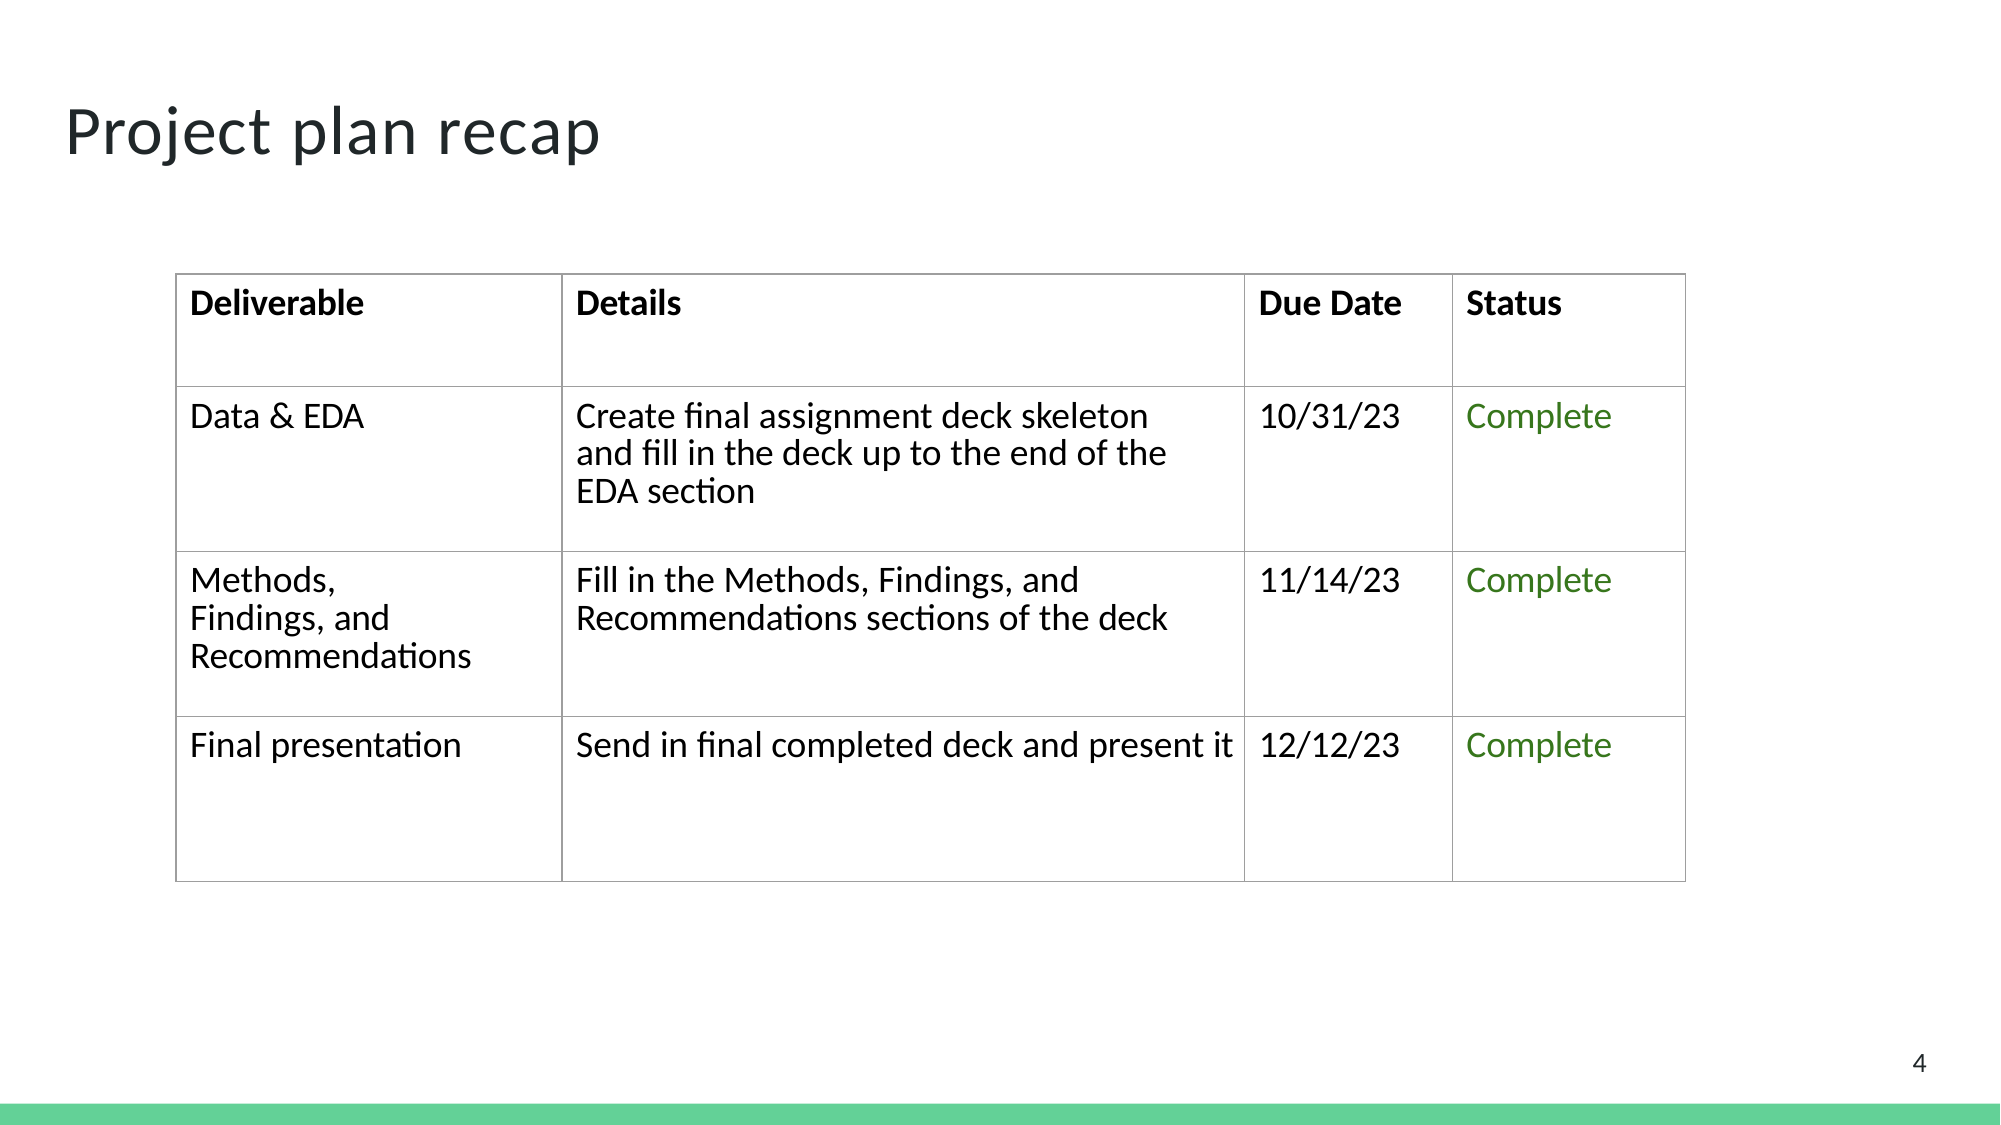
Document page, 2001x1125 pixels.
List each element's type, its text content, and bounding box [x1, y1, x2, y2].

table_header Status [1453, 275, 1685, 386]
table_cell Data & EDA [177, 387, 561, 551]
table_header Deliverable [177, 275, 561, 386]
title Project plan recap [63, 45, 1437, 274]
table_cell Send in final completed deck and present it [563, 717, 1244, 881]
table_cell Complete [1453, 387, 1685, 551]
table_cell 12/12/23 [1245, 717, 1452, 881]
table_cell Create final assignment deck skeleton and fill in the deck up to the end of the EDA section [563, 387, 1244, 551]
table_header Due Date [1245, 275, 1452, 386]
table_cell 10/31/23 [1245, 387, 1452, 551]
table_cell Fill in the Methods, Findings, and Recommendations sections of the deck [563, 552, 1244, 716]
table_cell Methods, Findings, and Recommendations [177, 552, 561, 716]
table_cell Complete [1453, 552, 1685, 716]
table_cell Complete [1453, 717, 1685, 881]
table_cell Final presentation [177, 717, 561, 881]
table_header Details [563, 275, 1244, 386]
table_cell 11/14/23 [1245, 552, 1452, 716]
slide_number 4 [1912, 1044, 1966, 1079]
